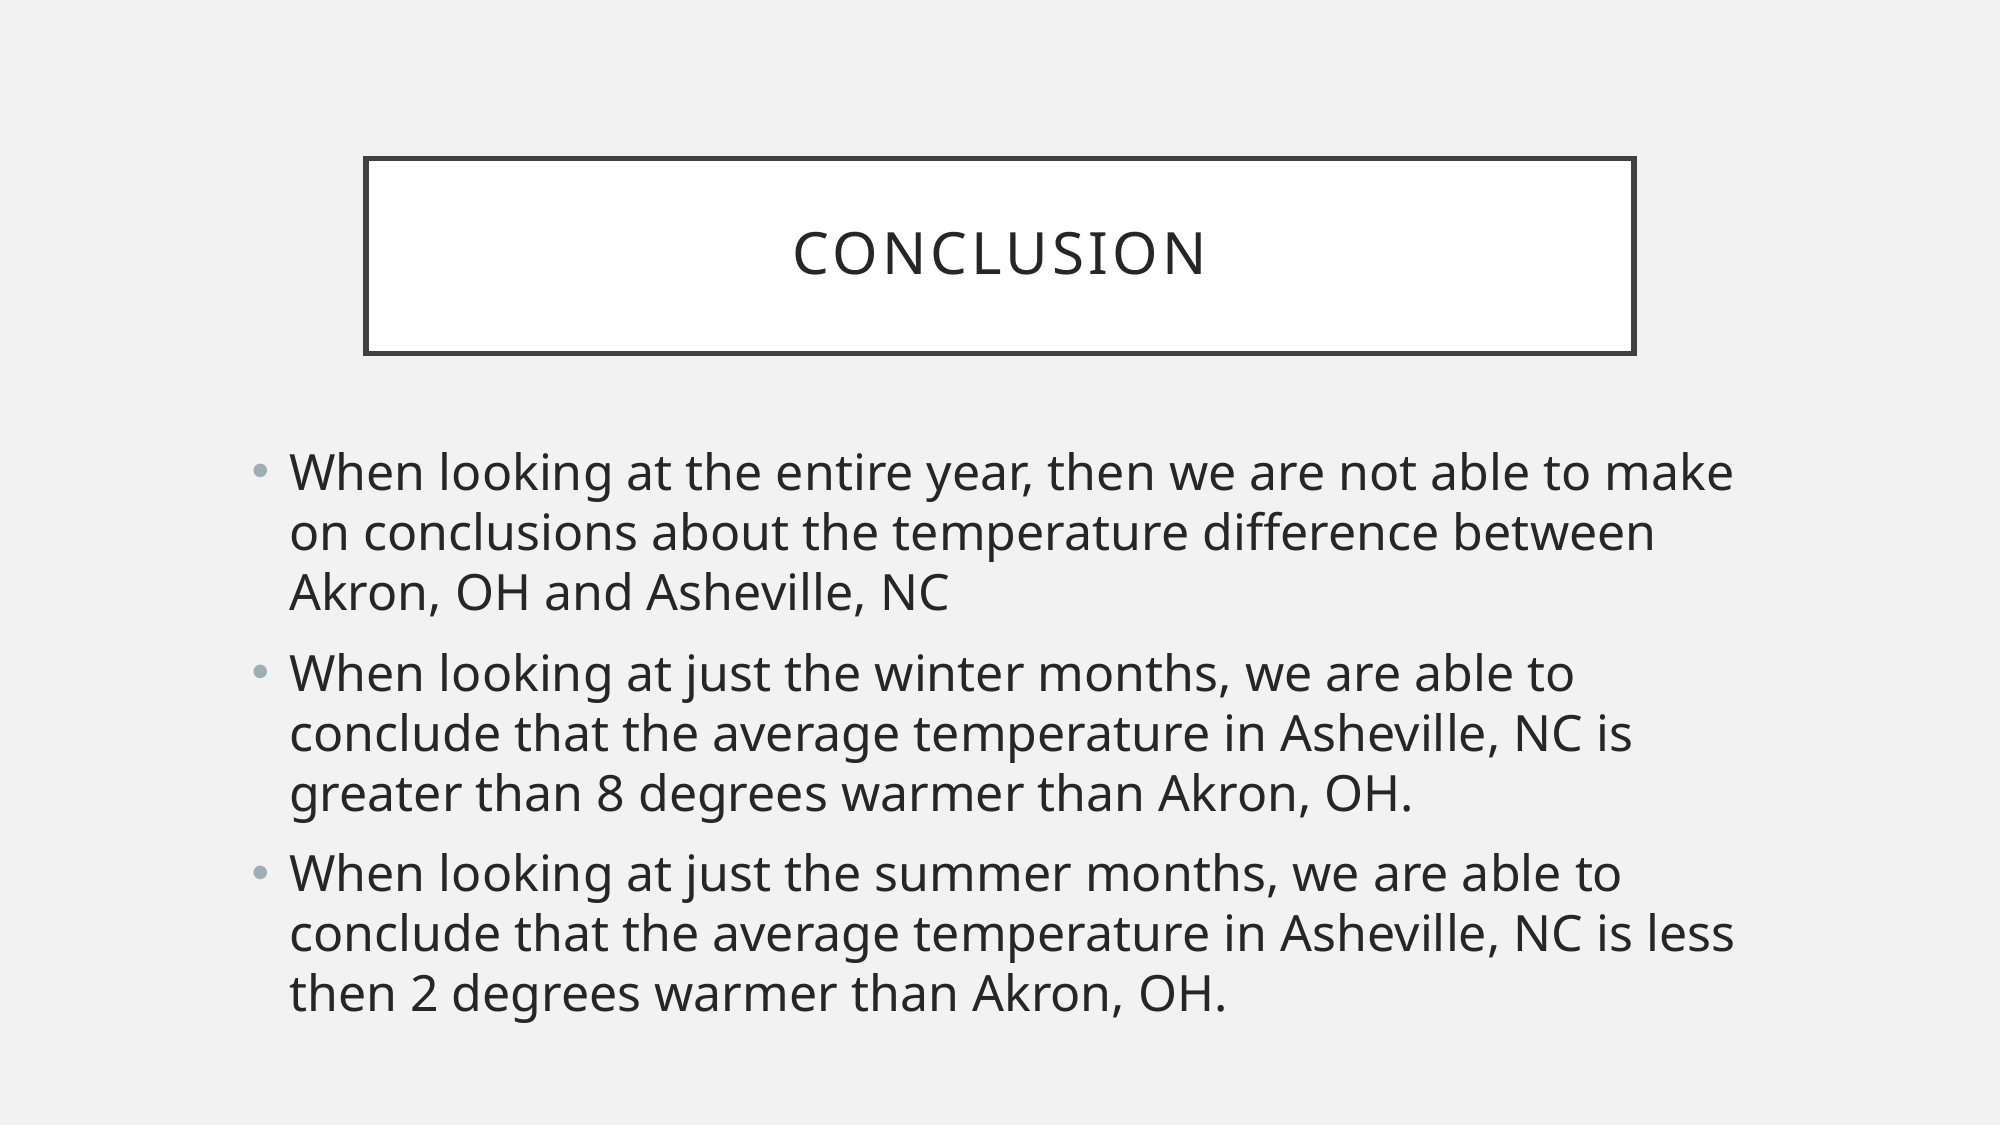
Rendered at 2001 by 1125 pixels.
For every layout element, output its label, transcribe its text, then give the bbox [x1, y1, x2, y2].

title Conclusion [363, 156, 1637, 356]
list When looking at the entire year, then we are not able to make on conclusions about the temperature difference between Akron, OH and Asheville, NC When looking at just the winter months, we are able to conclude that the average temperature in Asheville, NC is greater than 8 degrees warmer than Akron, OH. When looking at just the summer months, we are able to conclude that the average temperature in Asheville, NC is less then 2 degrees warmer than Akron, OH. [236, 432, 1781, 1096]
